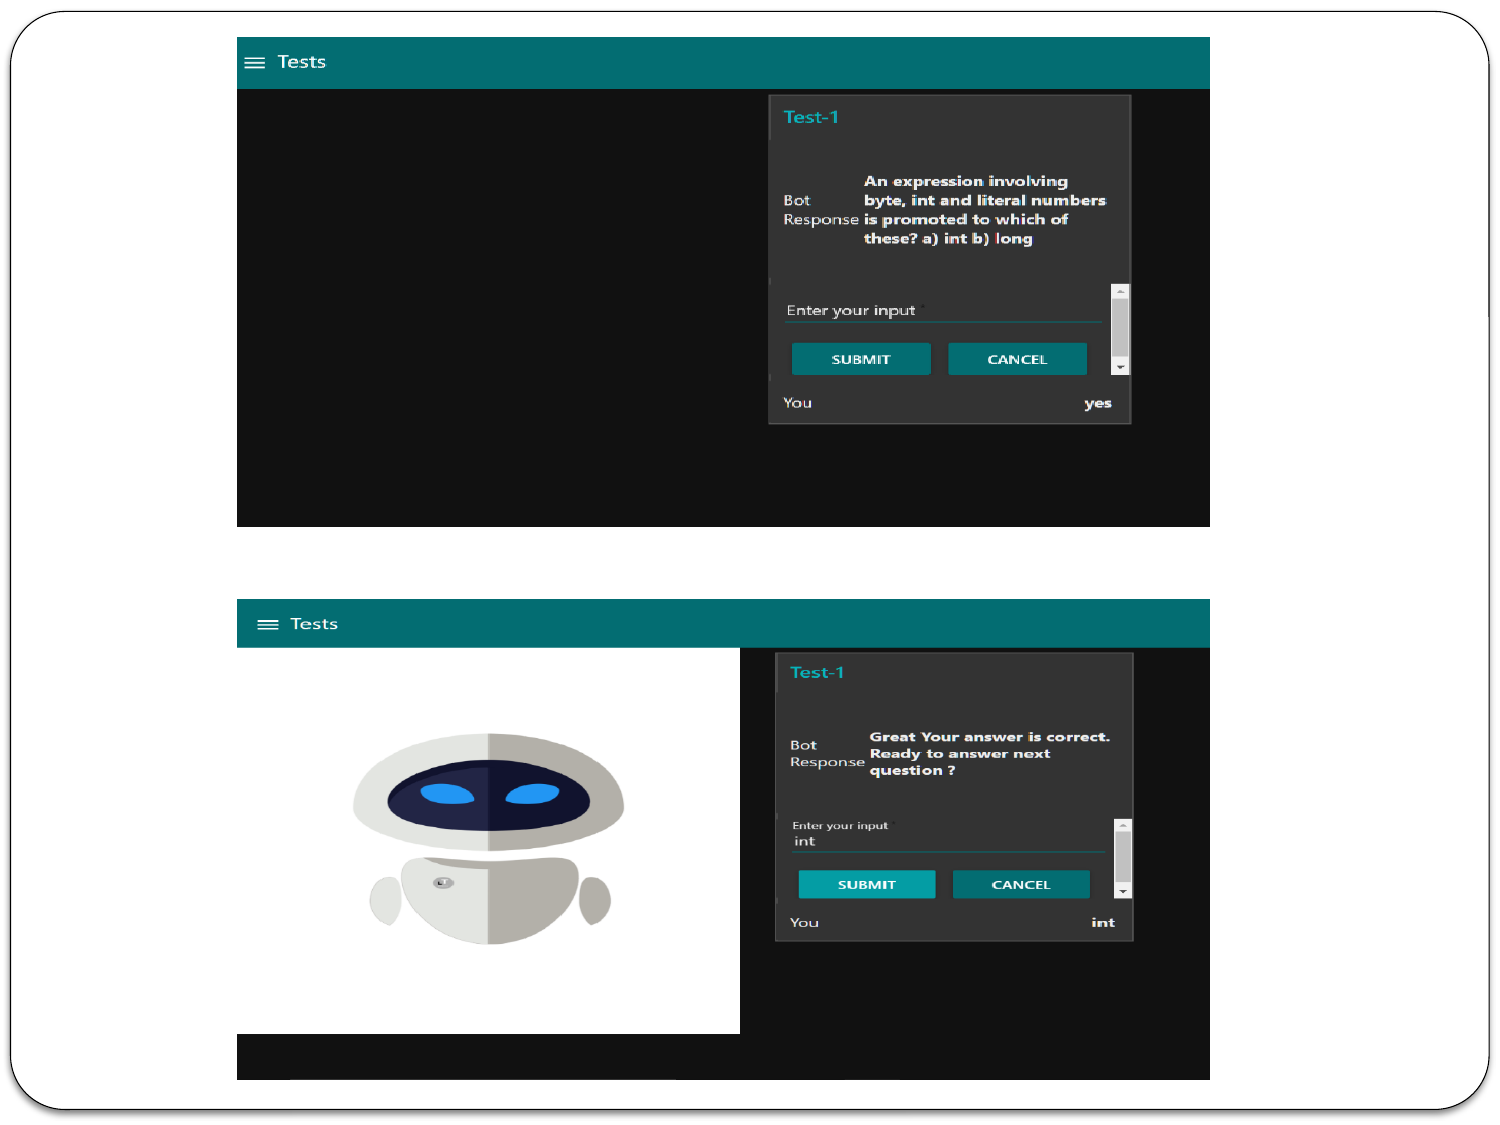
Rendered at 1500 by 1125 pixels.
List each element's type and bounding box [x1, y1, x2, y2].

picture [237, 599, 1210, 1080]
picture [237, 37, 1210, 527]
